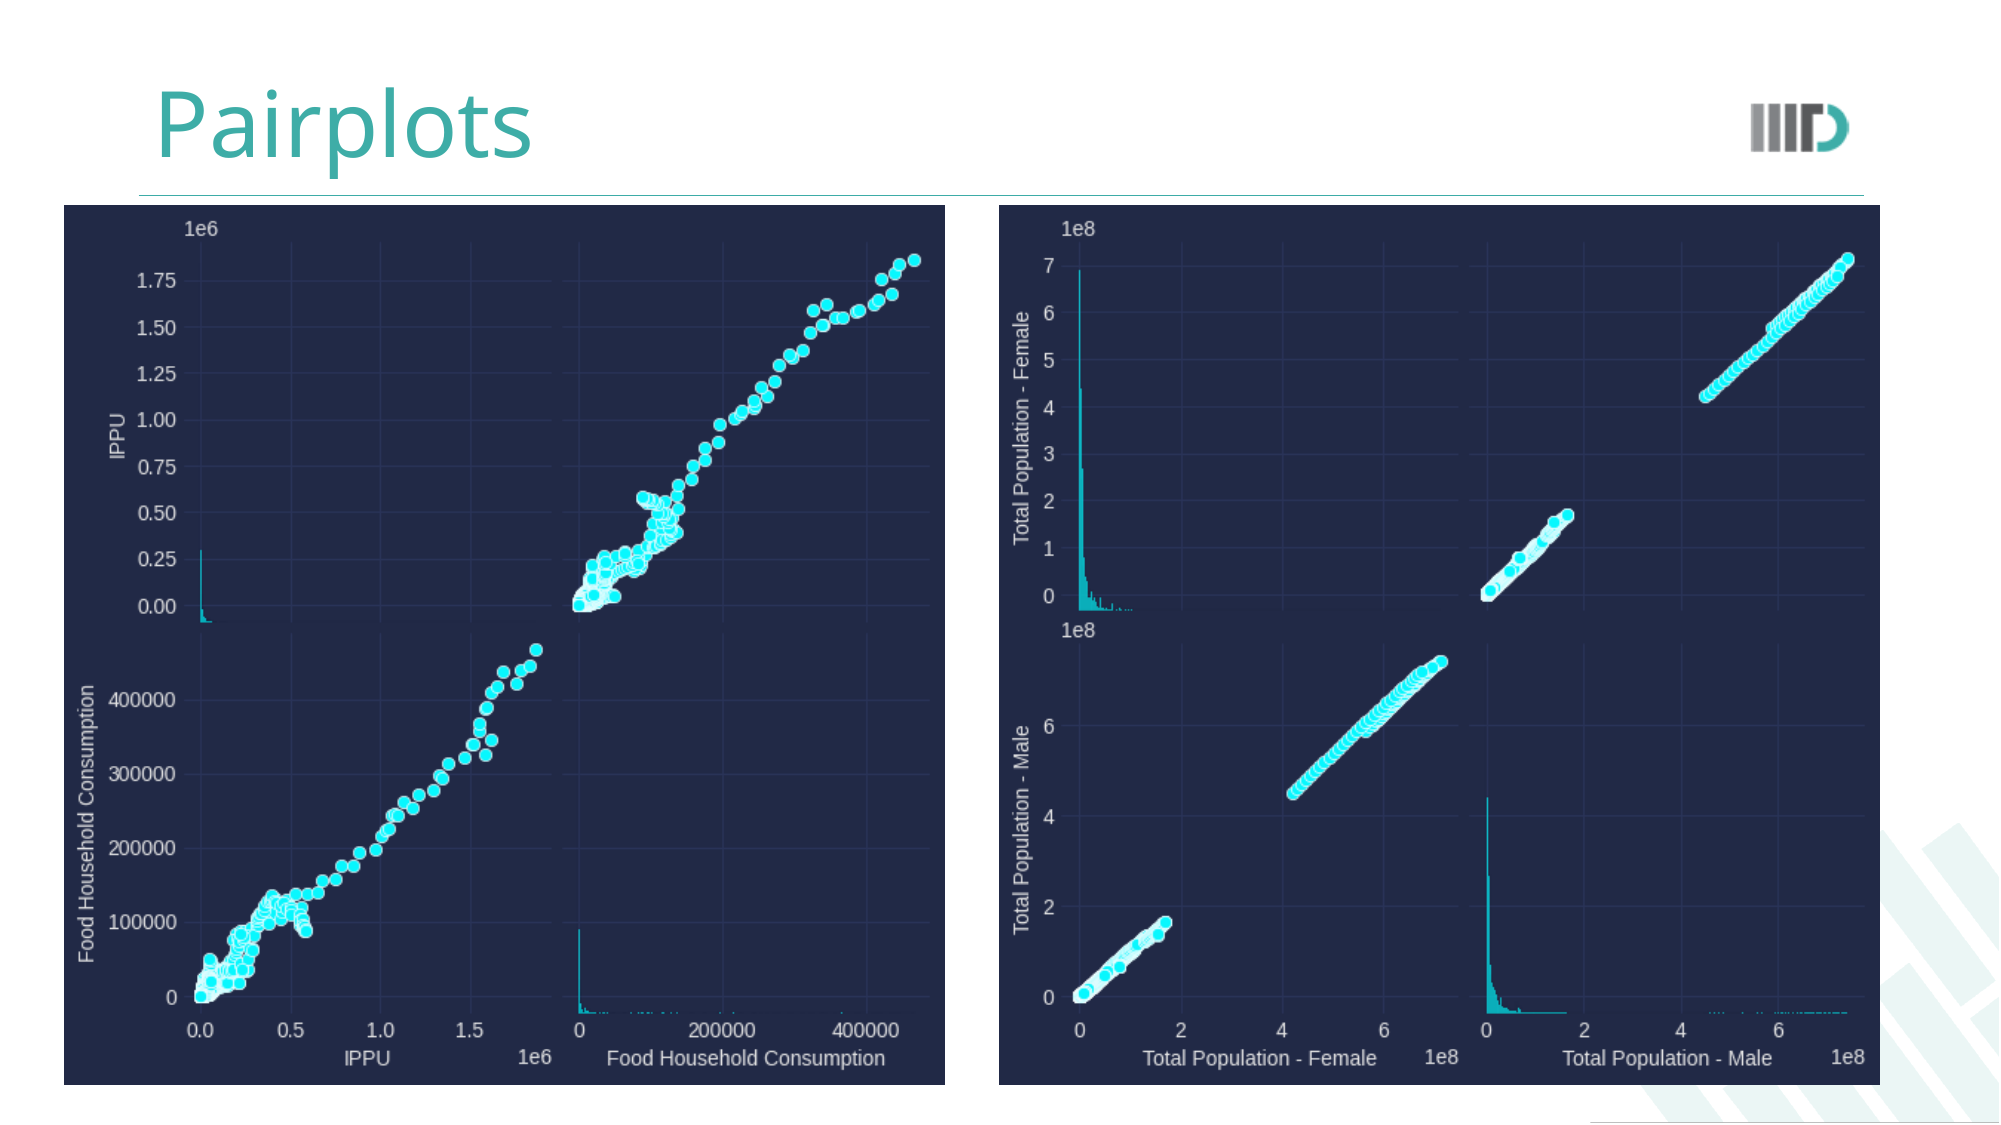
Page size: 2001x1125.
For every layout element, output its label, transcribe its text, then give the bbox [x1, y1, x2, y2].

picture [999, 205, 2000, 1125]
picture [1732, 91, 1864, 165]
title Pairplots [138, 60, 1689, 196]
picture [64, 205, 945, 1086]
